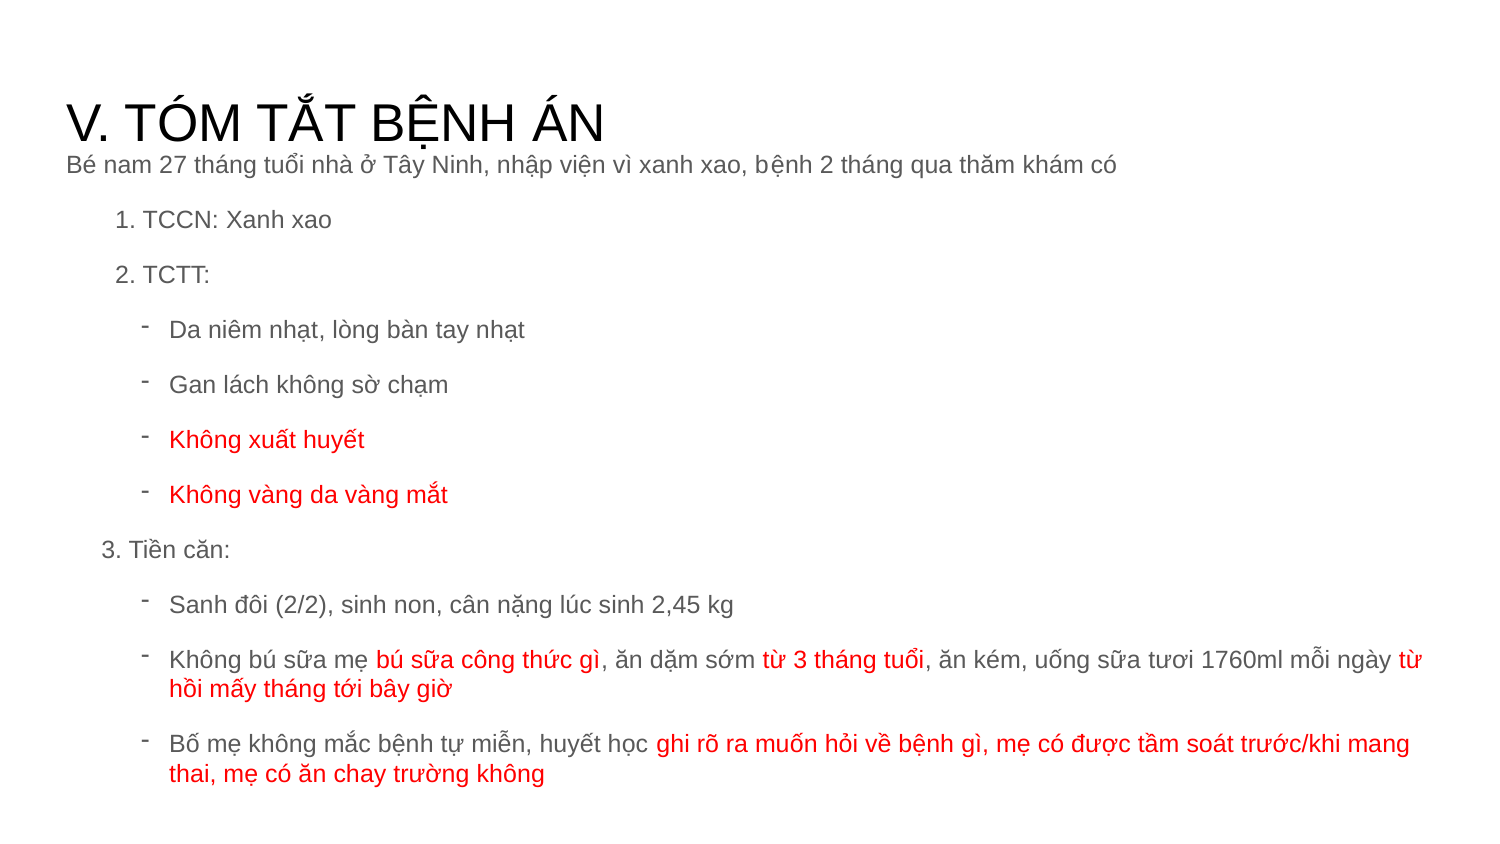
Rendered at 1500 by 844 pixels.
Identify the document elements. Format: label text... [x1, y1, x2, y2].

title V. TÓM TẮT BỆNH ÁN [51, 72, 1449, 133]
list Bé nam 27 tháng tuổi nhà ở Tây Ninh, nhập viện vì xanh xao, bệnh 2 tháng qua thăm khám có 1. TCCN: Xanh xao 2. TCTT: Da niêm nhạt, lòng bàn tay nhạt Gan lách không sờ chạm Không xuất huyết Không vàng da vàng mắt 3. Tiền căn: Sanh đôi (2/2), sinh non, cân nặng lúc sinh 2,45 kg Không bú sữa mẹ bú sữa công thức gì, ăn dặm sớm từ 3 tháng tuổi, ăn kém, uống sữa tươi 1760ml mỗi ngày từ hồi mấy tháng tới bây giờ Bố mẹ không mắc bệnh tự miễn, huyết học ghi rõ ra muốn hỏi về bệnh gì, mẹ có được tầm soát trước/khi mang thai, mẹ có ăn chay trường không [51, 133, 1449, 844]
